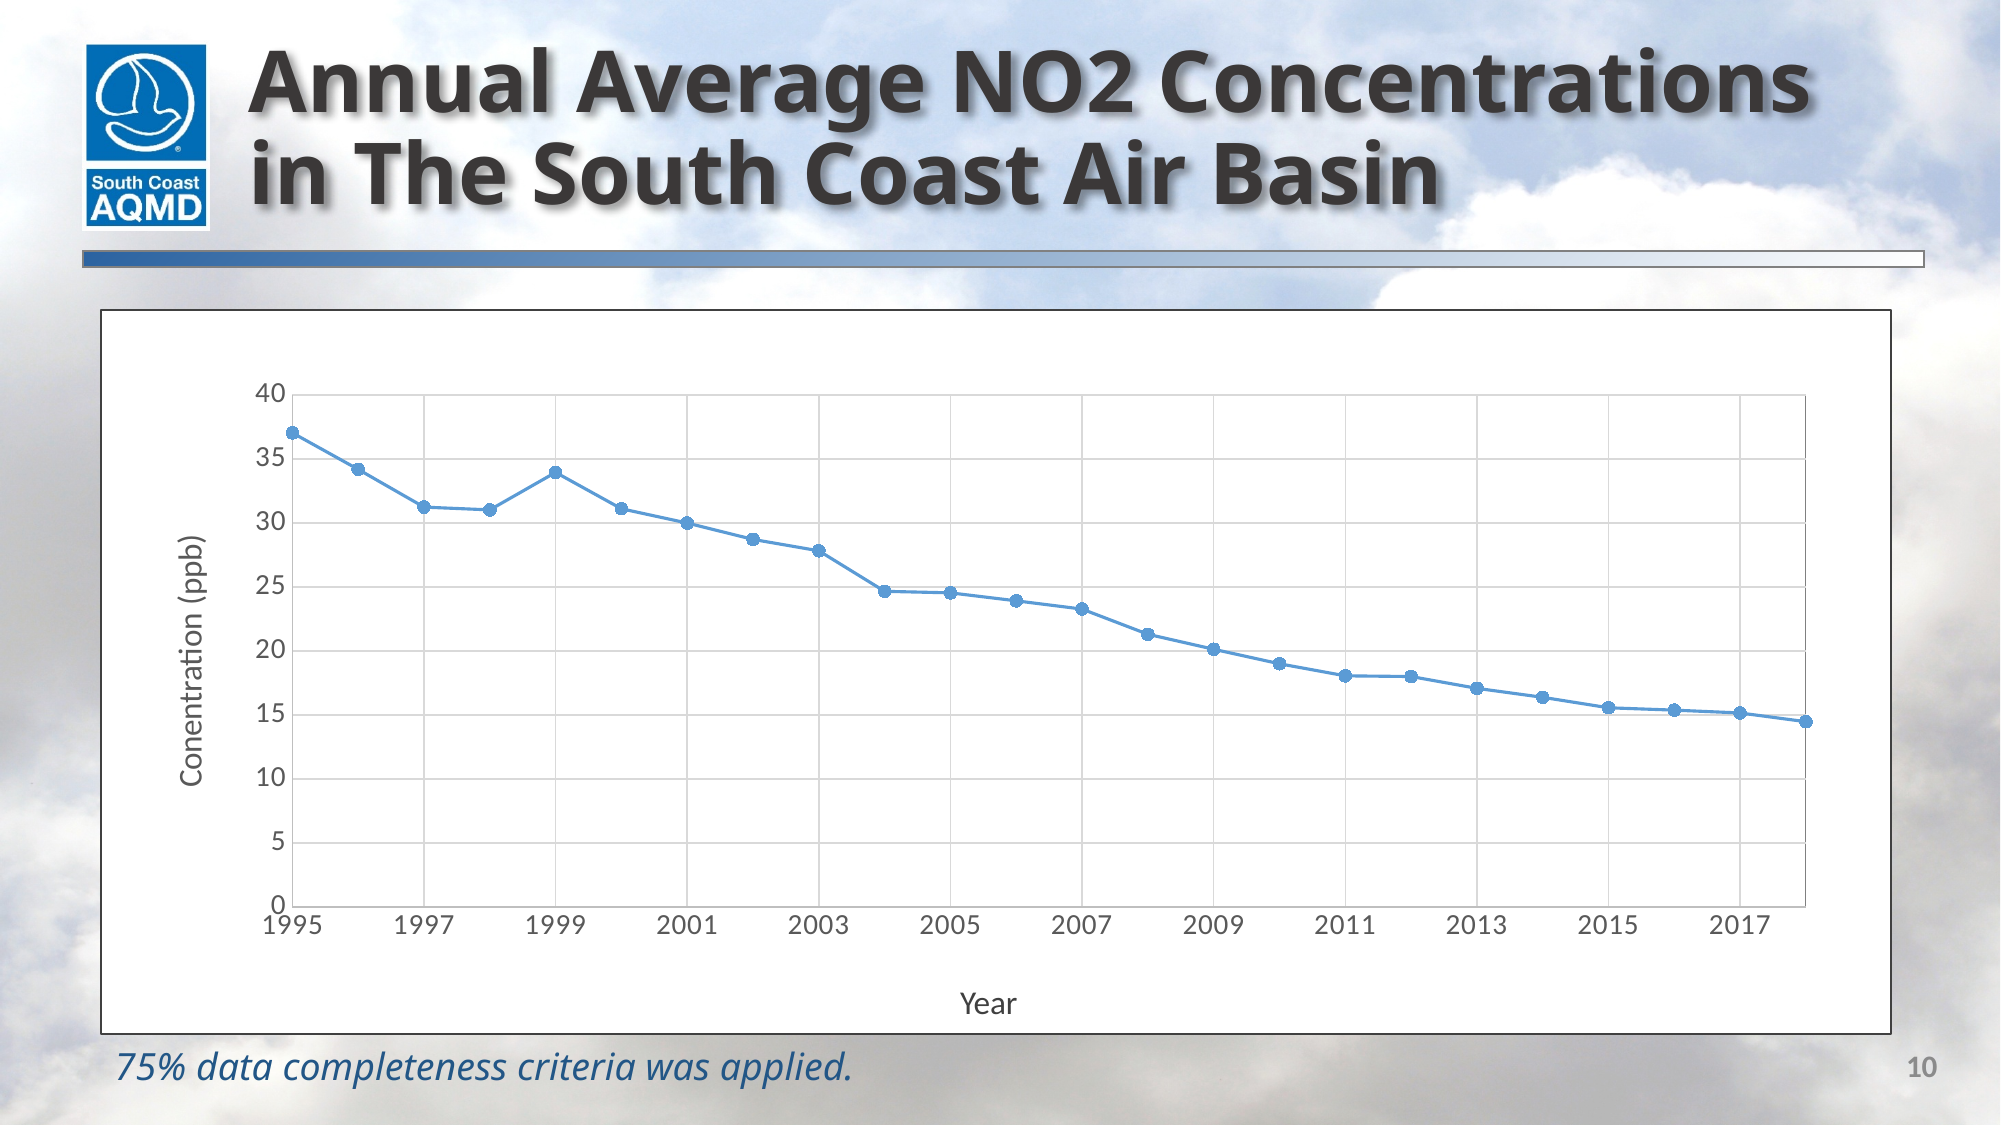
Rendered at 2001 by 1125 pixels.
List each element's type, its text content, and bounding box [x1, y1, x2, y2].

chart [99, 309, 1893, 1036]
text_box [82, 250, 1925, 268]
slide_number 10 [1502, 1035, 1953, 1096]
text_box Annual Average NO2 Concentrations in The South Coast Air Basin [233, 103, 1969, 231]
picture [0, 0, 2001, 1125]
text_box 75% data completeness criteria was applied. [99, 1036, 1194, 1125]
